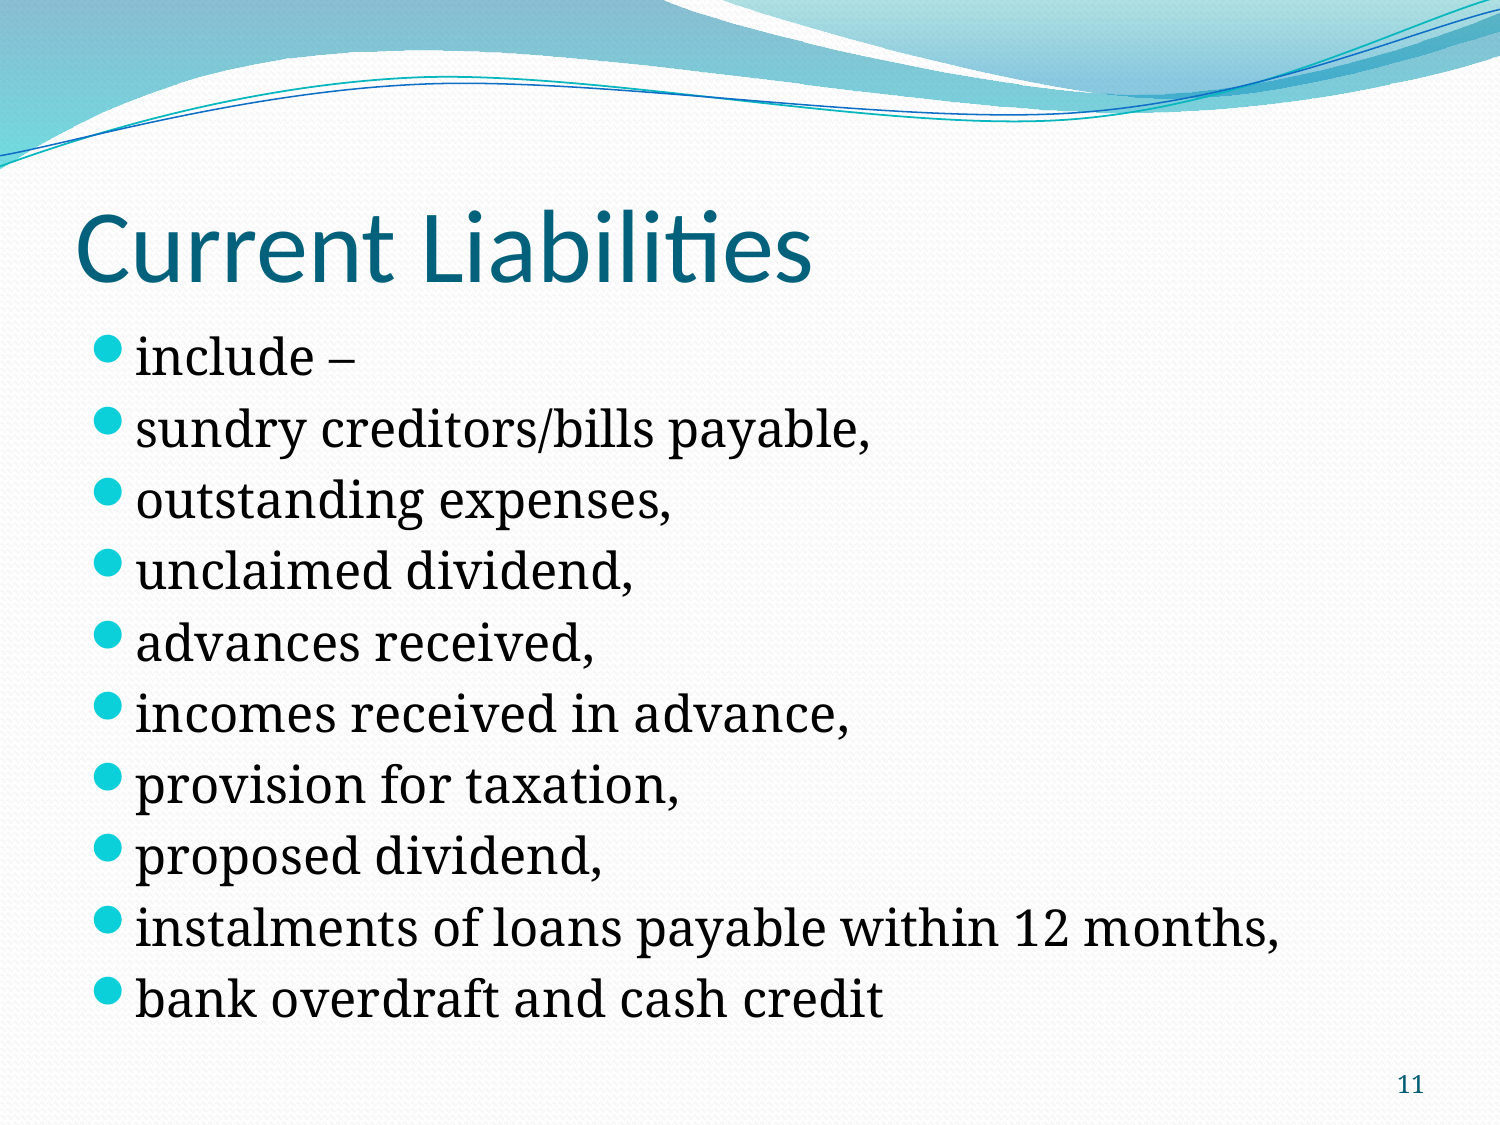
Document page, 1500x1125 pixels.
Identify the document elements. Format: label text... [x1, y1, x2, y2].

list include – sundry creditors/bills payable, outstanding expenses, unclaimed dividend, advances received, incomes received in advance, provision for taxation, proposed dividend, instalments of loans payable within 12 months, bank overdraft and cash credit [75, 317, 1425, 1038]
title Current Liabilities [75, 115, 1425, 303]
slide_number 11 [1299, 1042, 1425, 1103]
